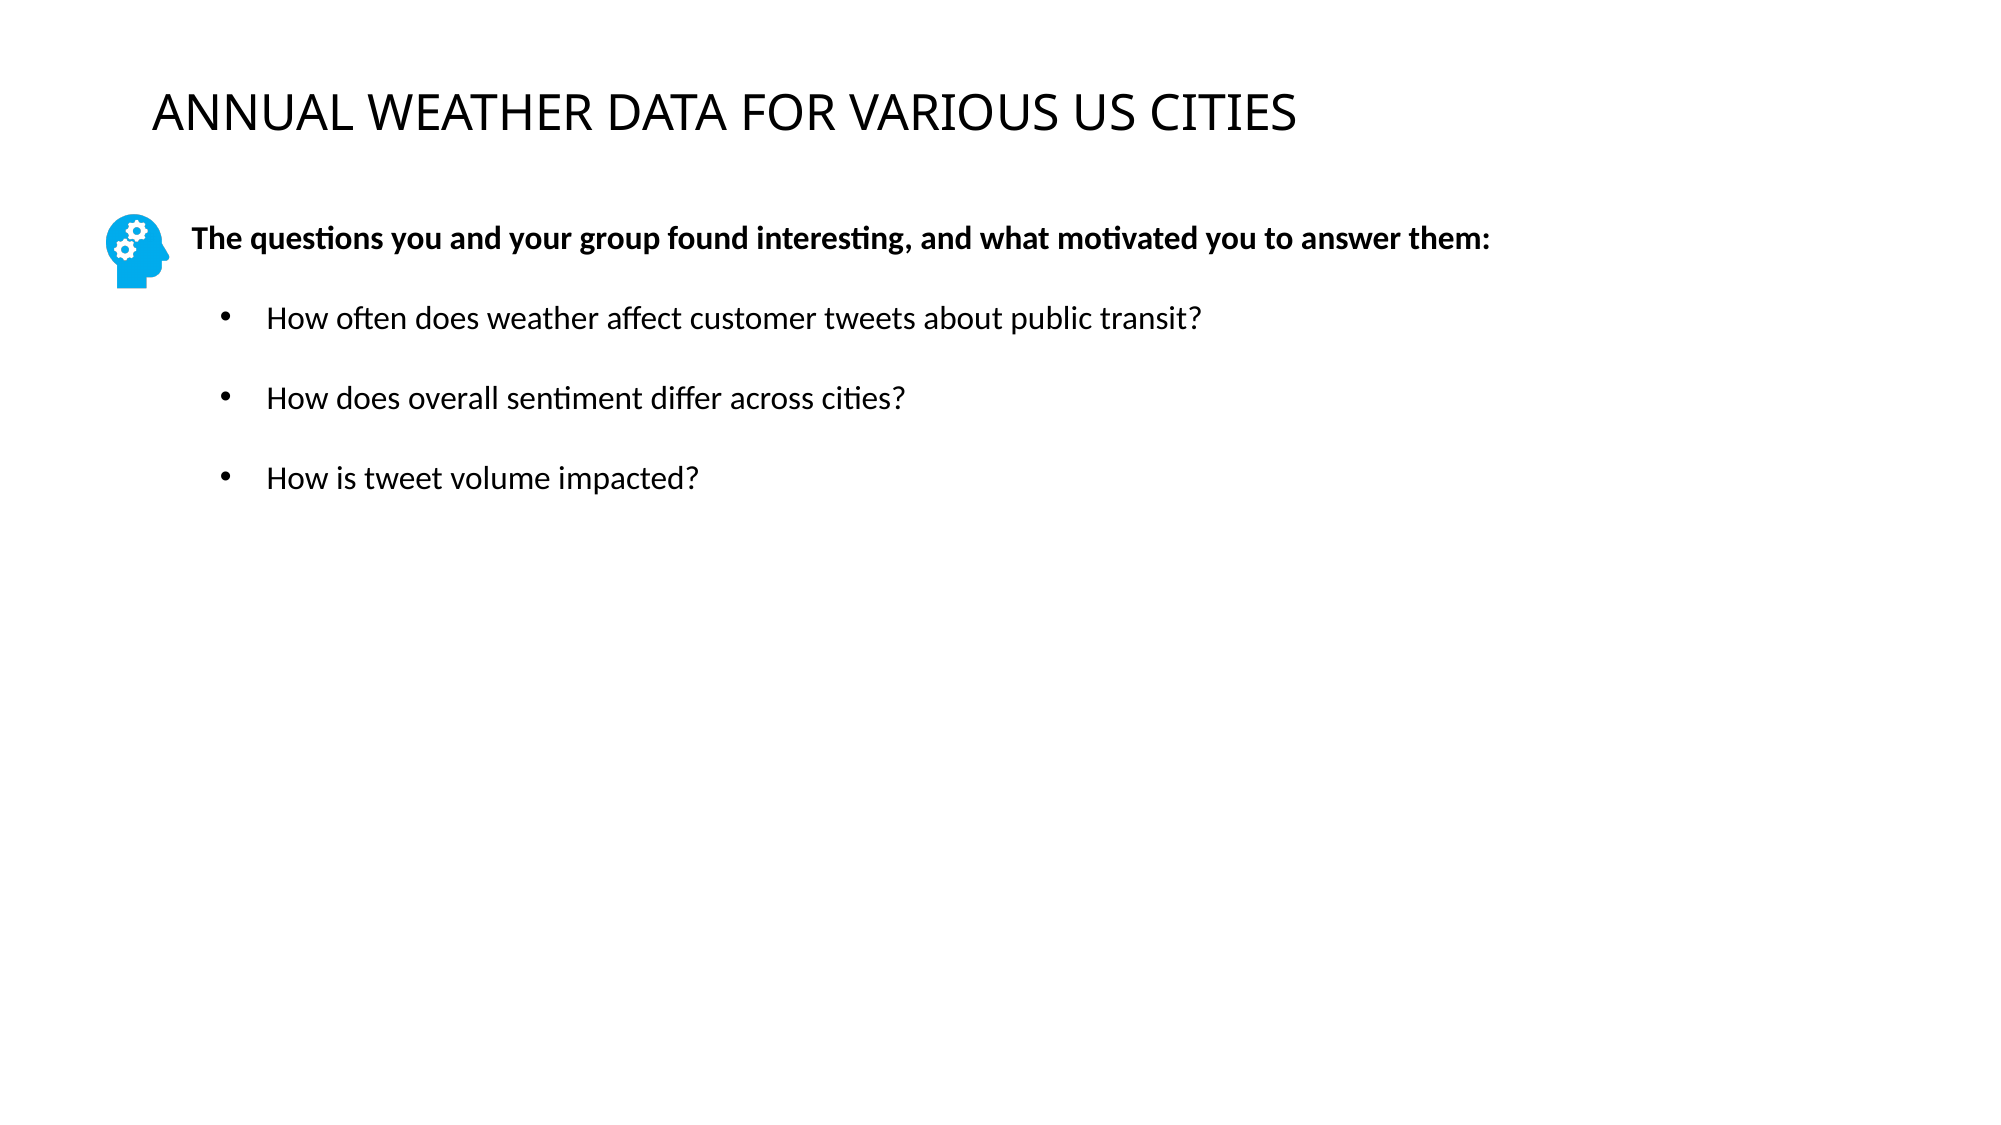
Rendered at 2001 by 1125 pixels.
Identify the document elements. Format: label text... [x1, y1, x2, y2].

text_box The questions you and your group found interesting, and what motivated you to answer them: How often does weather affect customer tweets about public transit? How does overall sentiment differ across cities? How is tweet volume impacted? [137, 209, 1831, 504]
picture [93, 209, 182, 297]
title ANNUAL WEATHER DATA FOR VARIOUS US CITIES [137, 59, 1863, 169]
